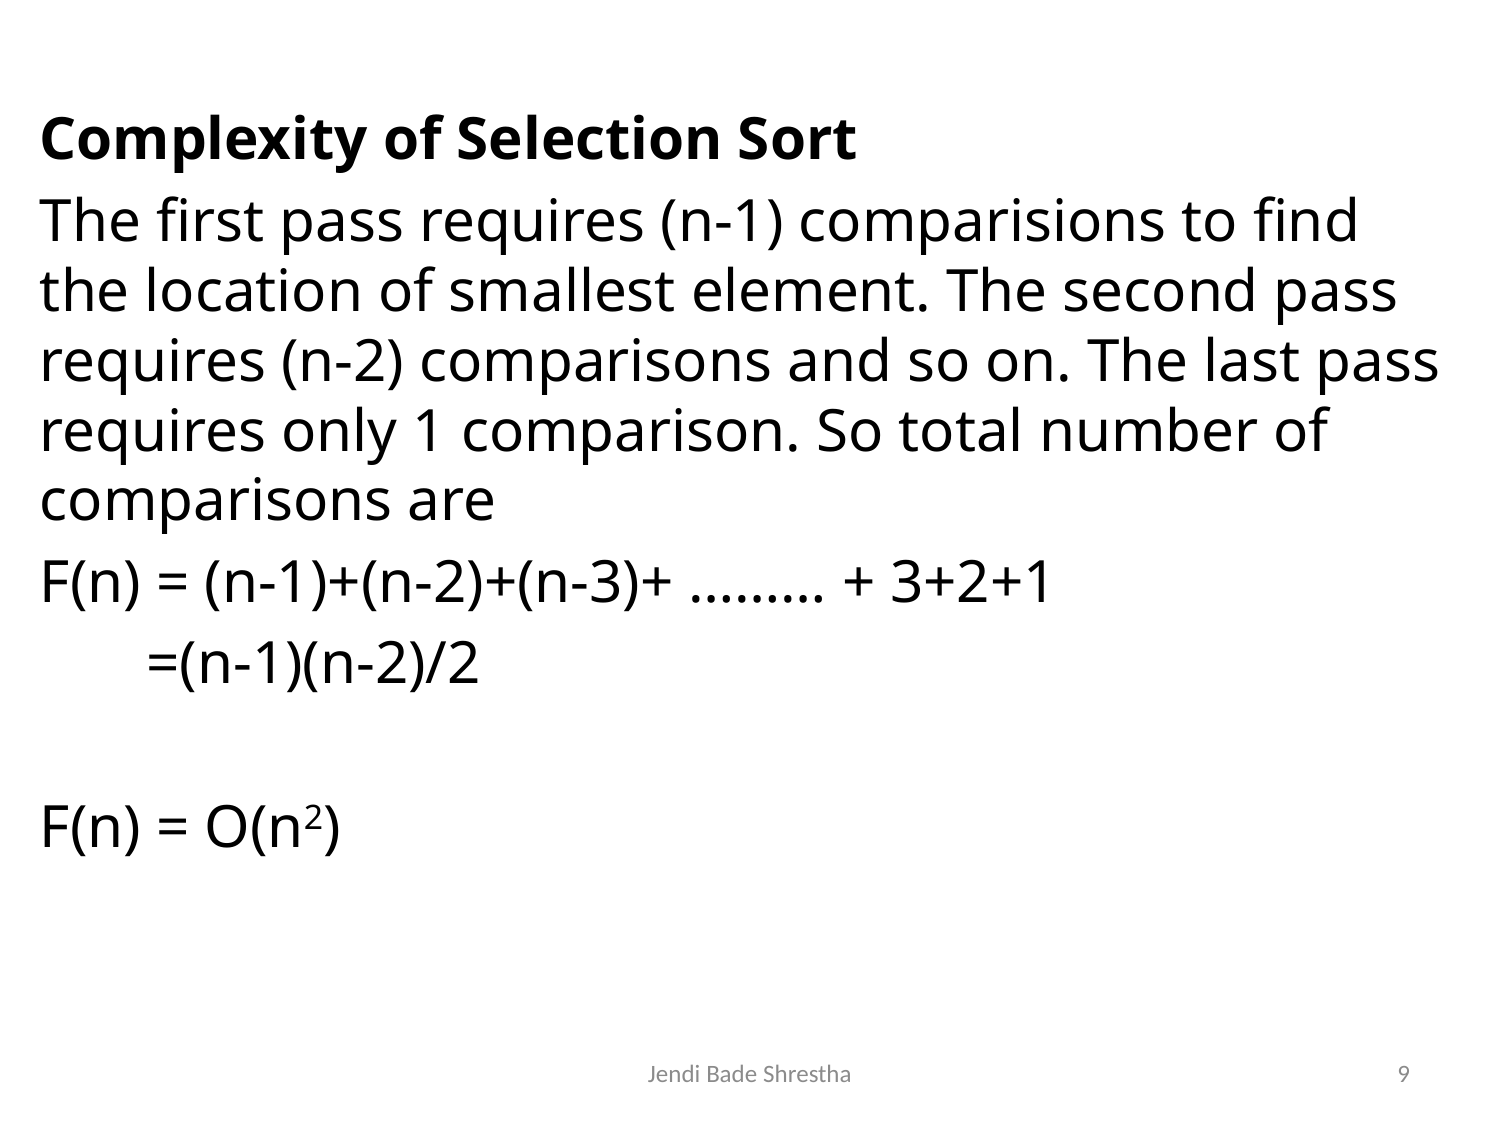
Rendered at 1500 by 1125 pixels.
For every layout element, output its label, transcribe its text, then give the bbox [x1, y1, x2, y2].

slide_number 9 [1074, 1042, 1425, 1103]
footer Jendi Bade Shrestha [512, 1042, 988, 1103]
list Complexity of Selection Sort The first pass requires (n-1) comparisions to find the location of smallest element. The second pass requires (n-2) comparisons and so on. The last pass requires only 1 comparison. So total number of comparisons are F(n) = (n-1)+(n-2)+(n-3)+ ……… + 3+2+1 =(n-1)(n-2)/2 F(n) = O(n2) [24, 12, 1463, 1125]
